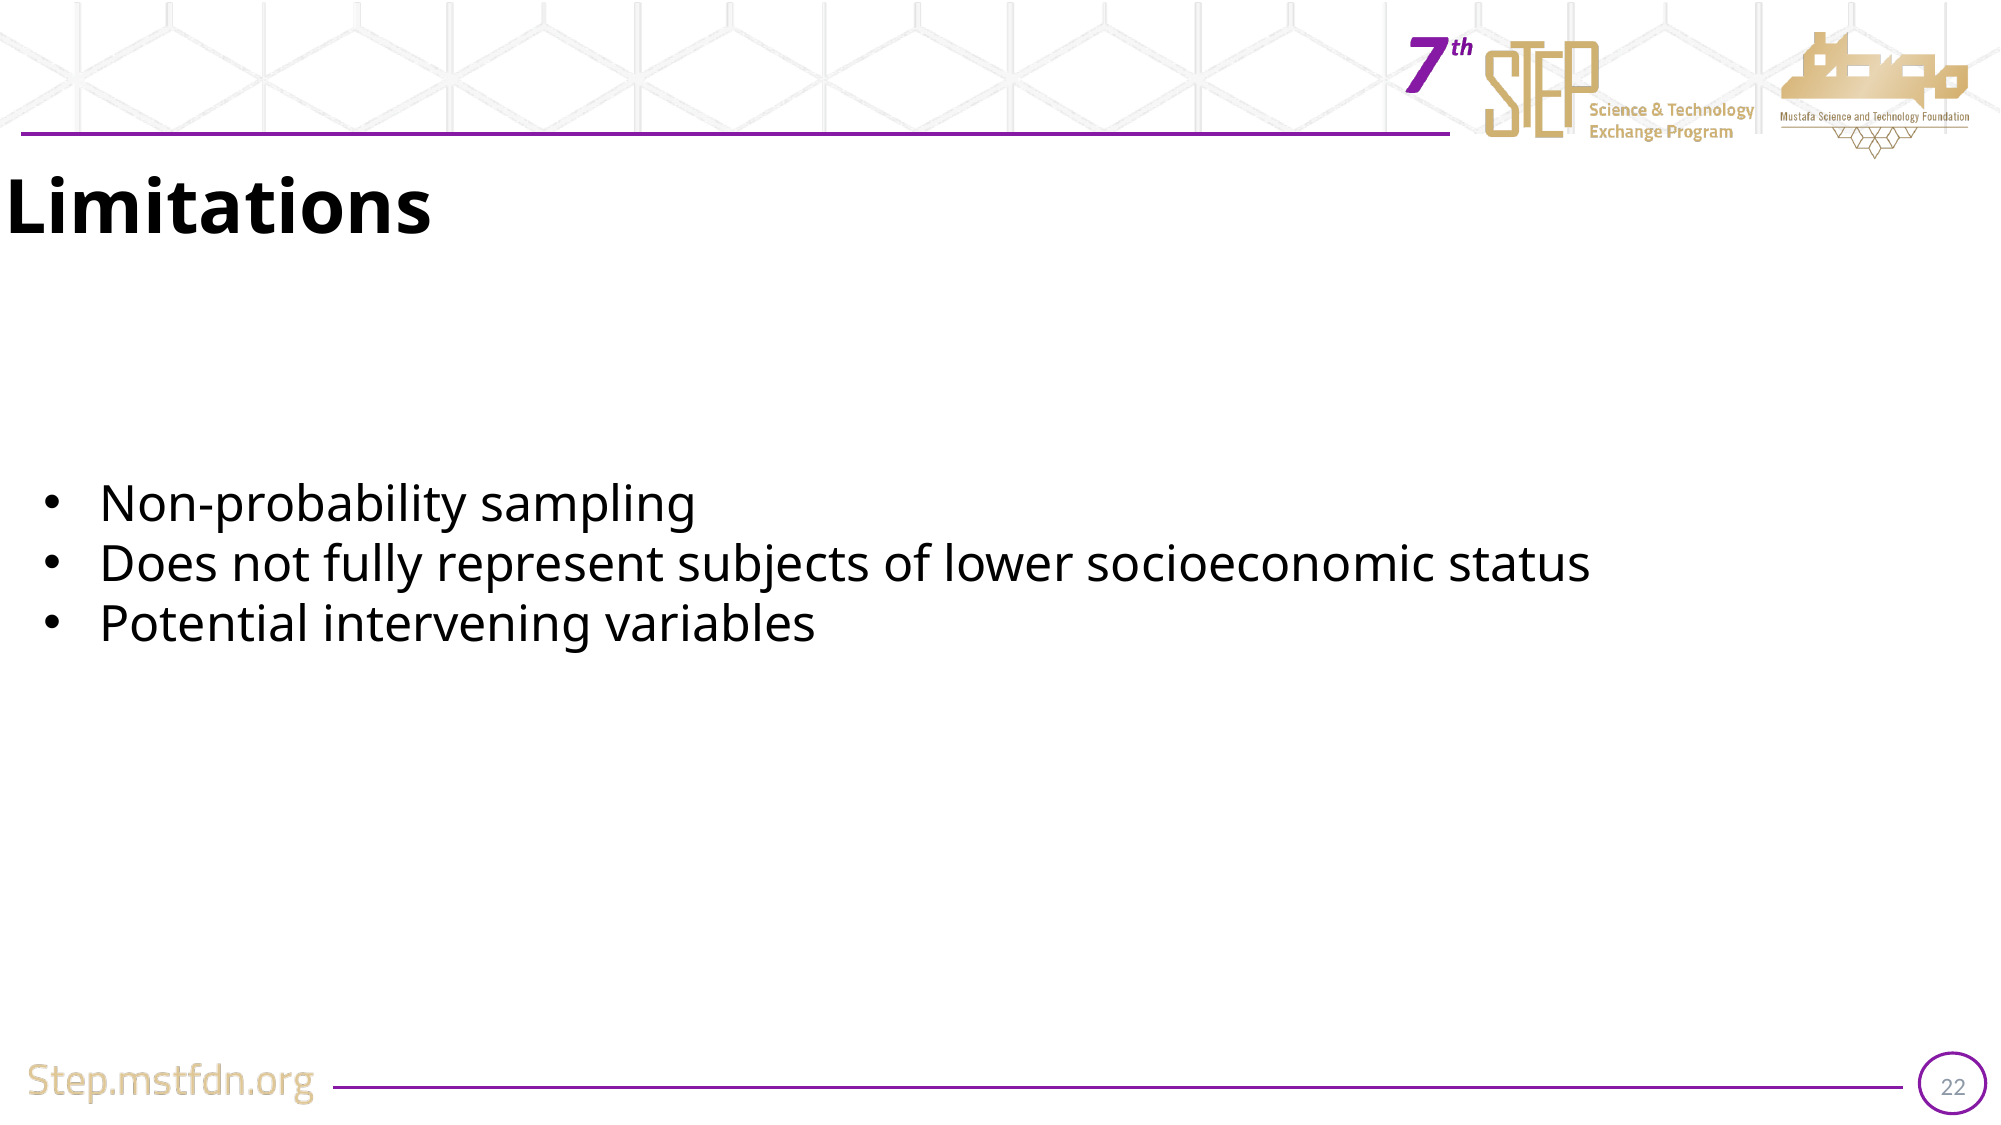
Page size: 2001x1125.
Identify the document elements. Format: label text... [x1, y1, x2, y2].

text_box Limitations [0, 151, 448, 257]
slide_number 22 [1929, 1070, 1978, 1101]
picture [0, 0, 2001, 161]
picture [0, 1043, 345, 1125]
text_box Non-probability sampling Does not fully represent subjects of lower socioeconomic status Potential intervening variables [28, 463, 1930, 659]
